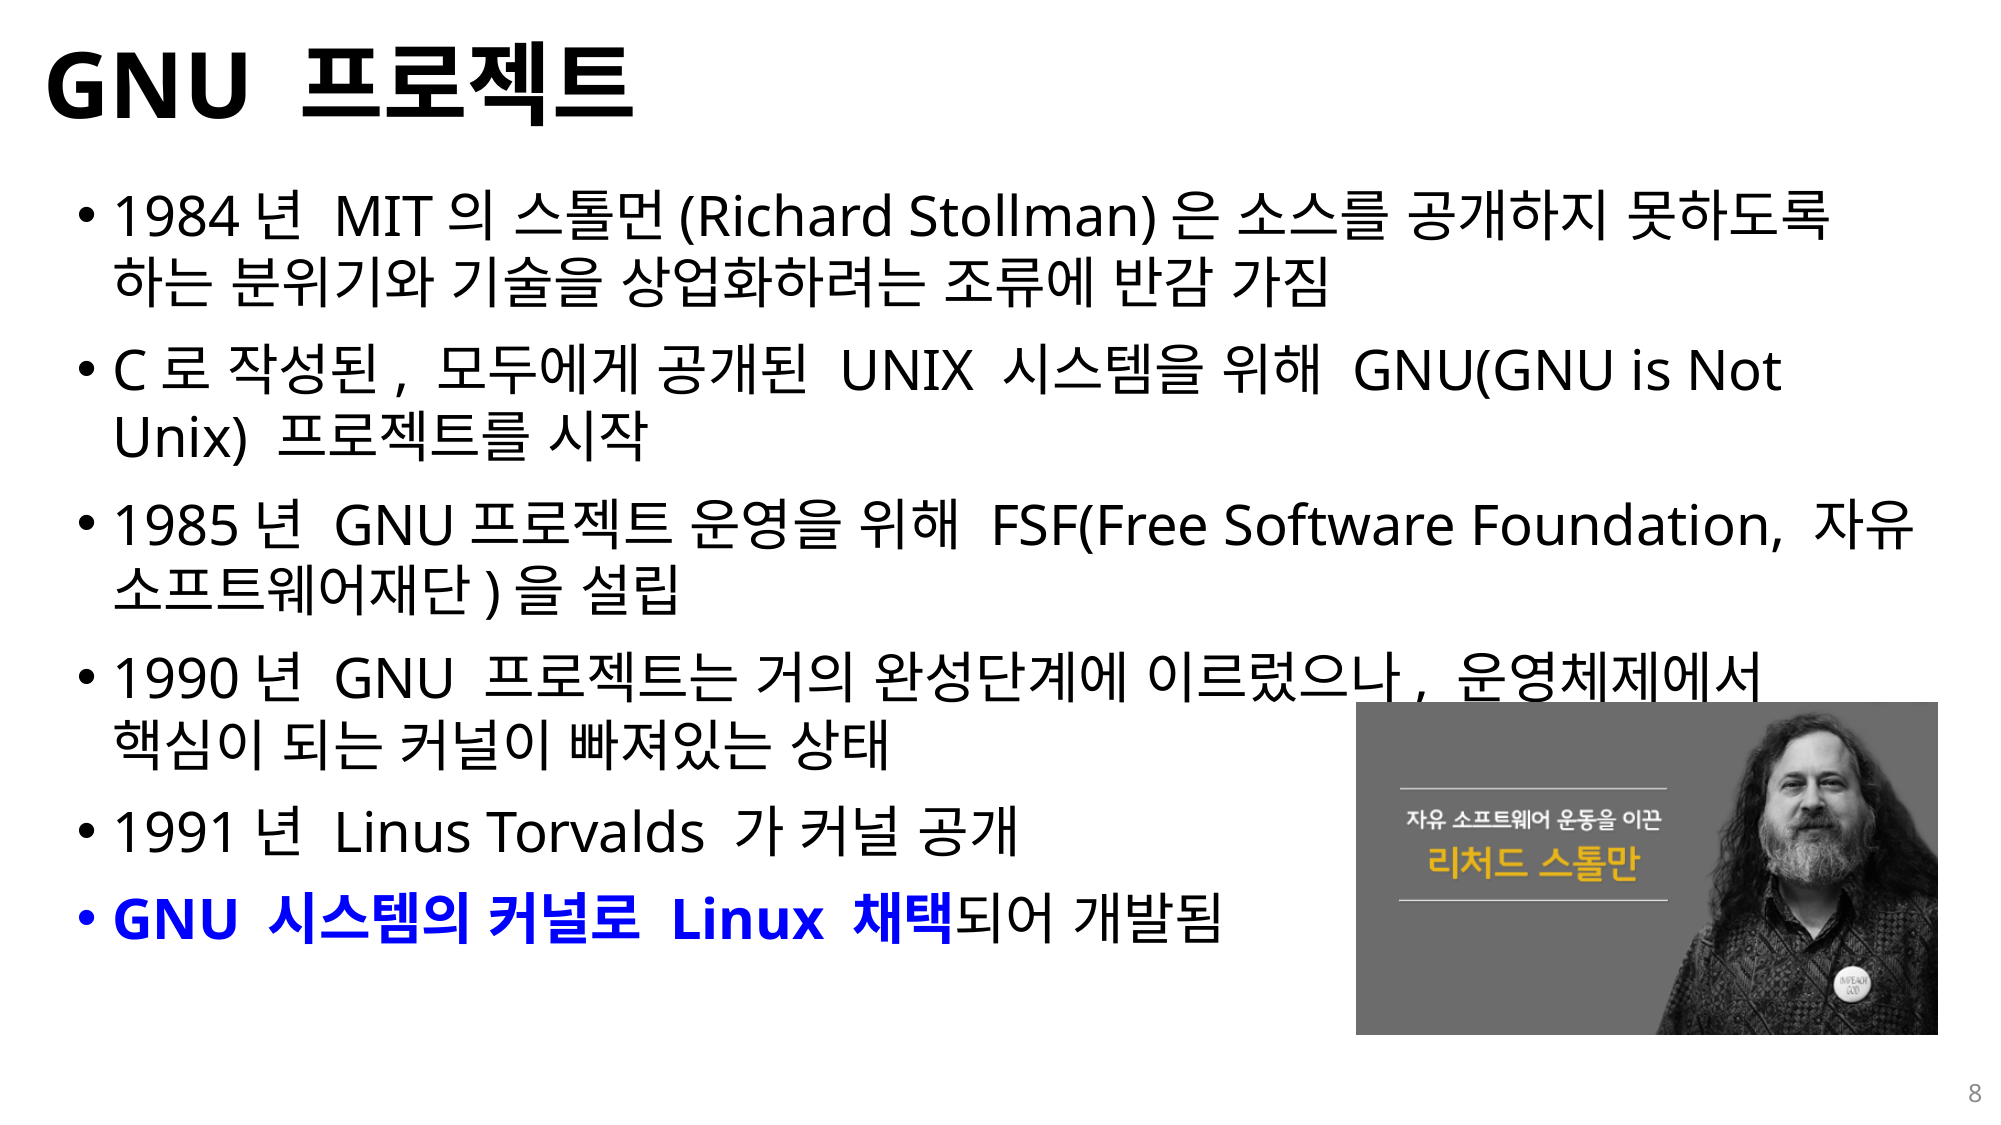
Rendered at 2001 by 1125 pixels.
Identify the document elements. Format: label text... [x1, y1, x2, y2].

title GNU 프로젝트 [28, 28, 1968, 150]
slide_number 8 [1922, 1065, 1998, 1125]
picture [1355, 702, 1938, 1035]
list 1984년 MIT의 스톨먼(Richard Stollman)은 소스를 공개하지 못하도록 하는 분위기와 기술을 상업화하려는 조류에 반감 가짐 C로 작성된, 모두에게 공개된 UNIX 시스템을 위해 GNU(GNU is Not Unix) 프로젝트를 시작 1985년 GNU프로젝트 운영을 위해 FSF(Free Software Foundation, 자유 소프트웨어재단)을 설립 1990년 GNU 프로젝트는 거의 완성단계에 이르렀으나, 운영체제에서 핵심이 되는 커널이 빠져있는 상태 1991년 Linus Torvalds 가 커널 공개 GNU 시스템의 커널로 Linux 채택되어 개발됨 [61, 173, 1938, 1095]
